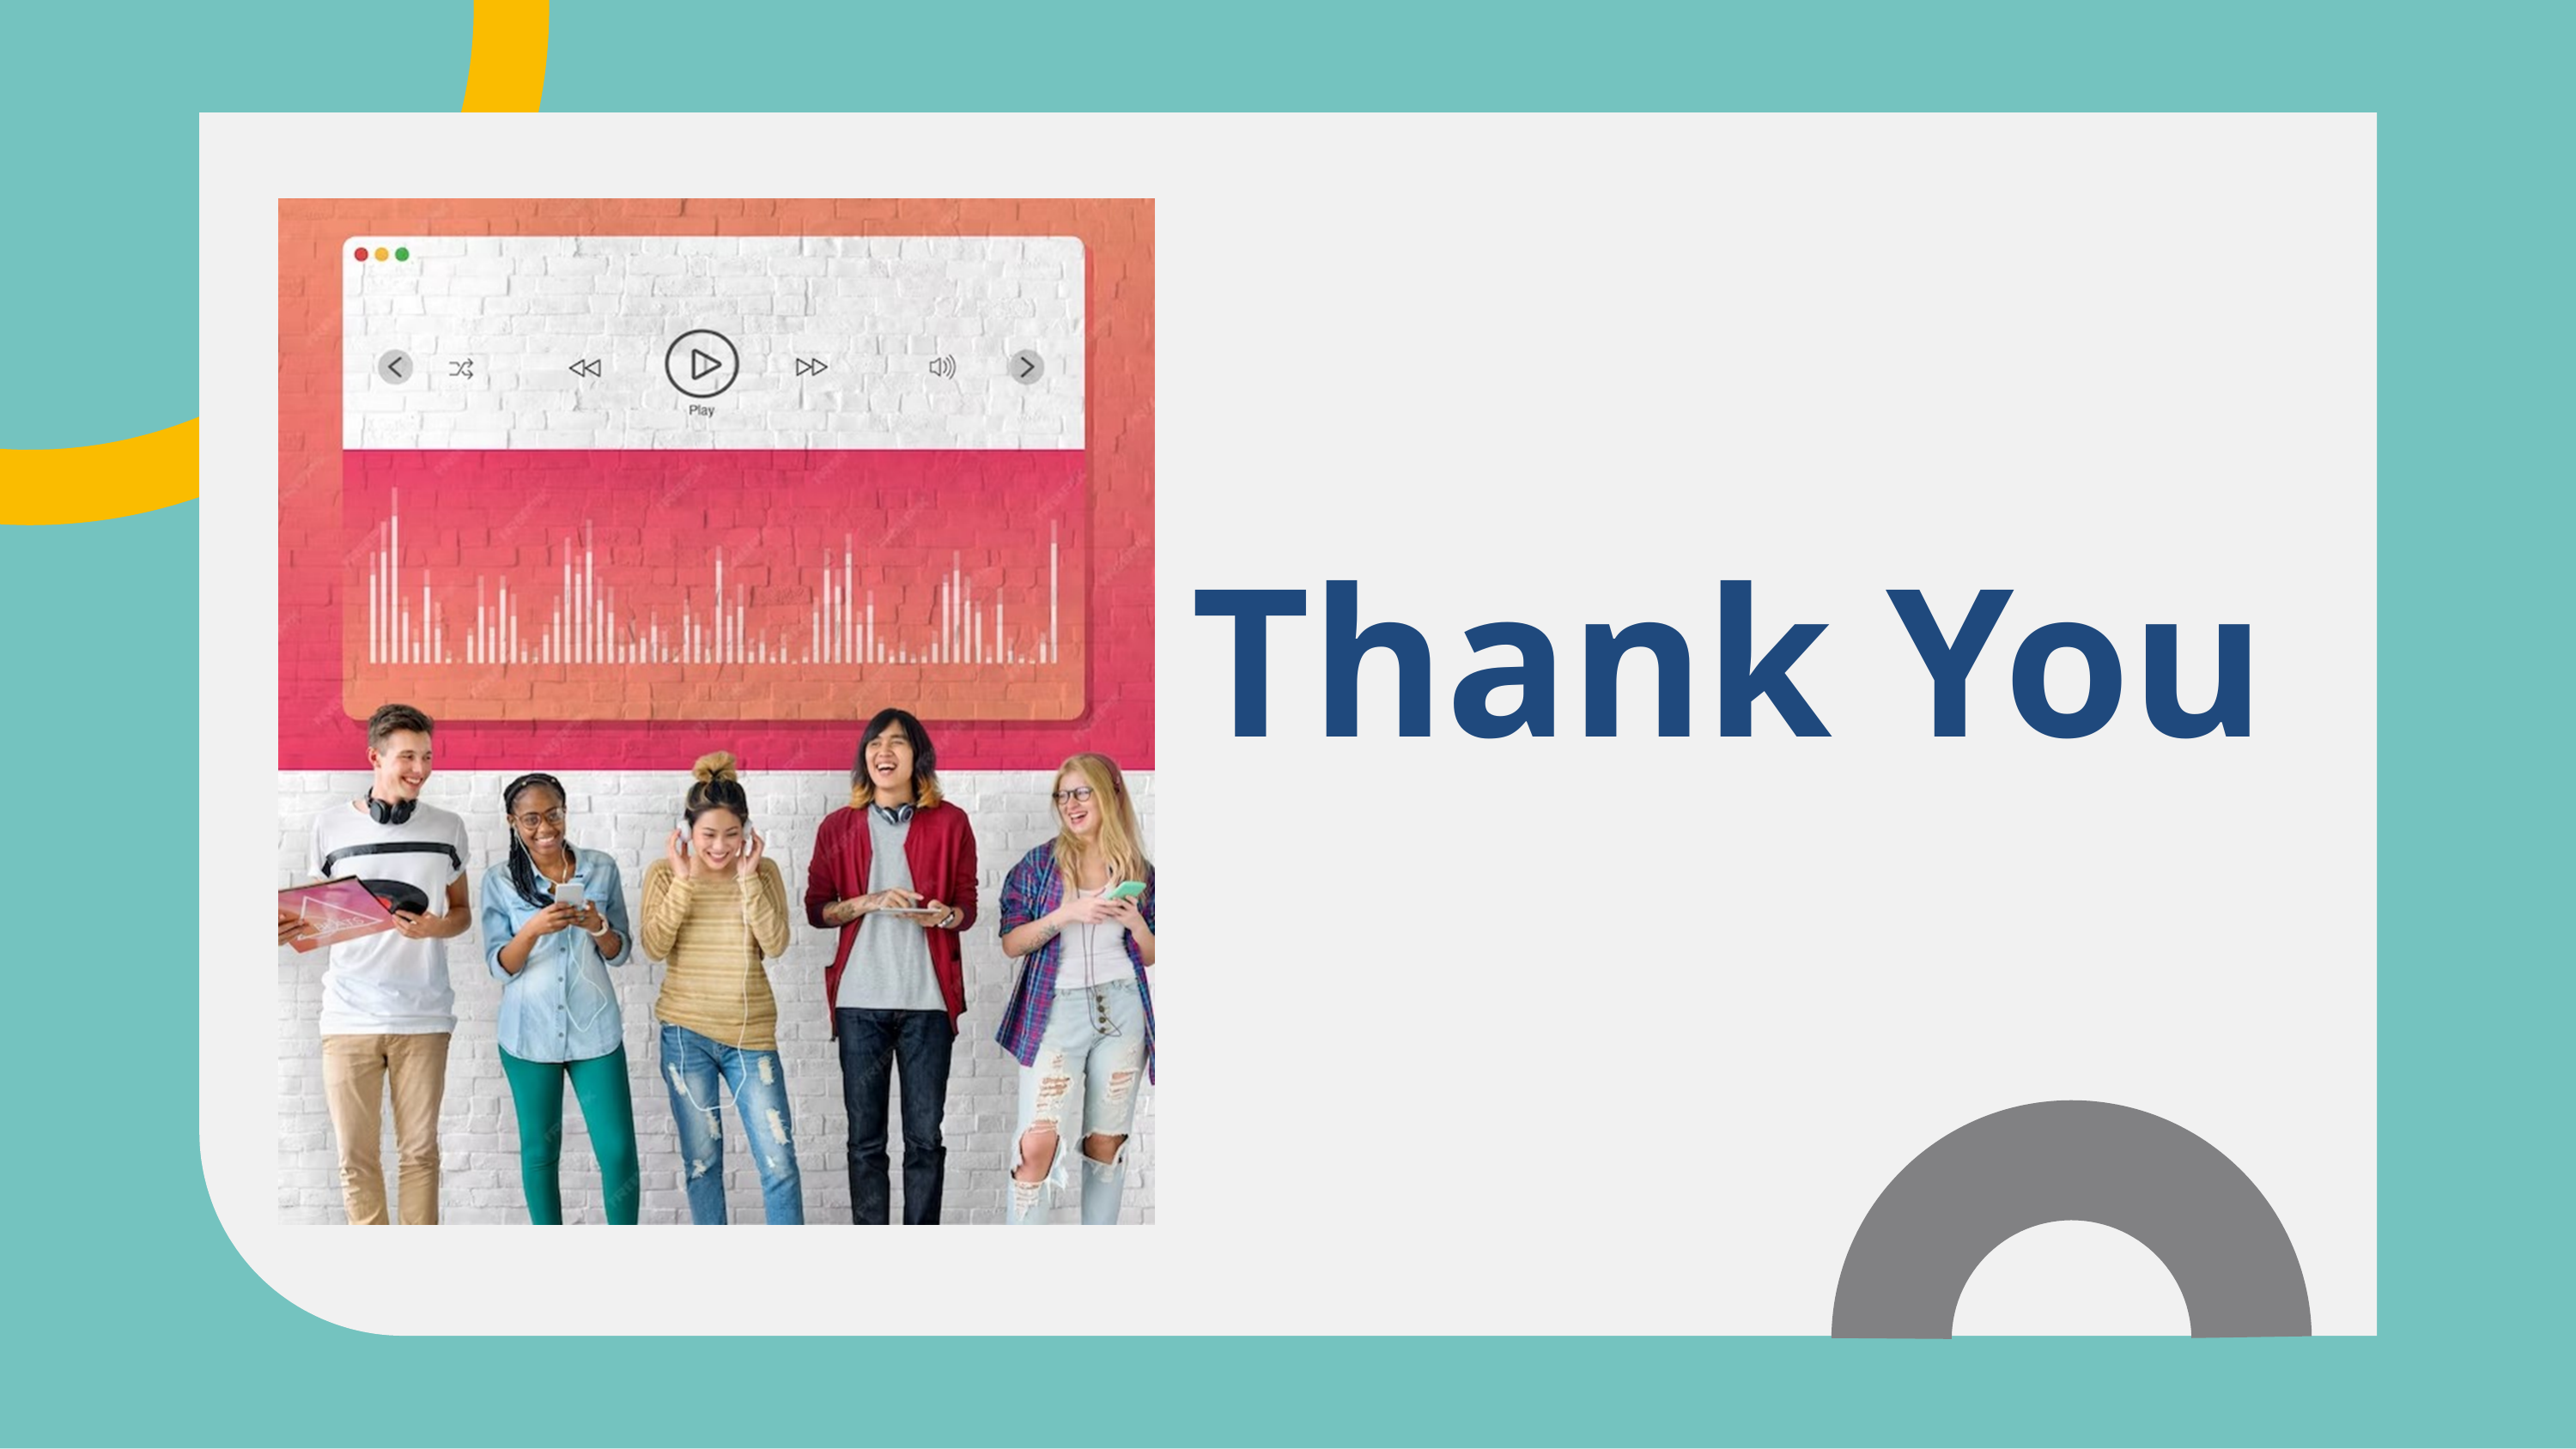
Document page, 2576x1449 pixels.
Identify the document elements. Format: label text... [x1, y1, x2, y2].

title Thank You [1191, 530, 2394, 1030]
picture [278, 197, 1156, 1225]
